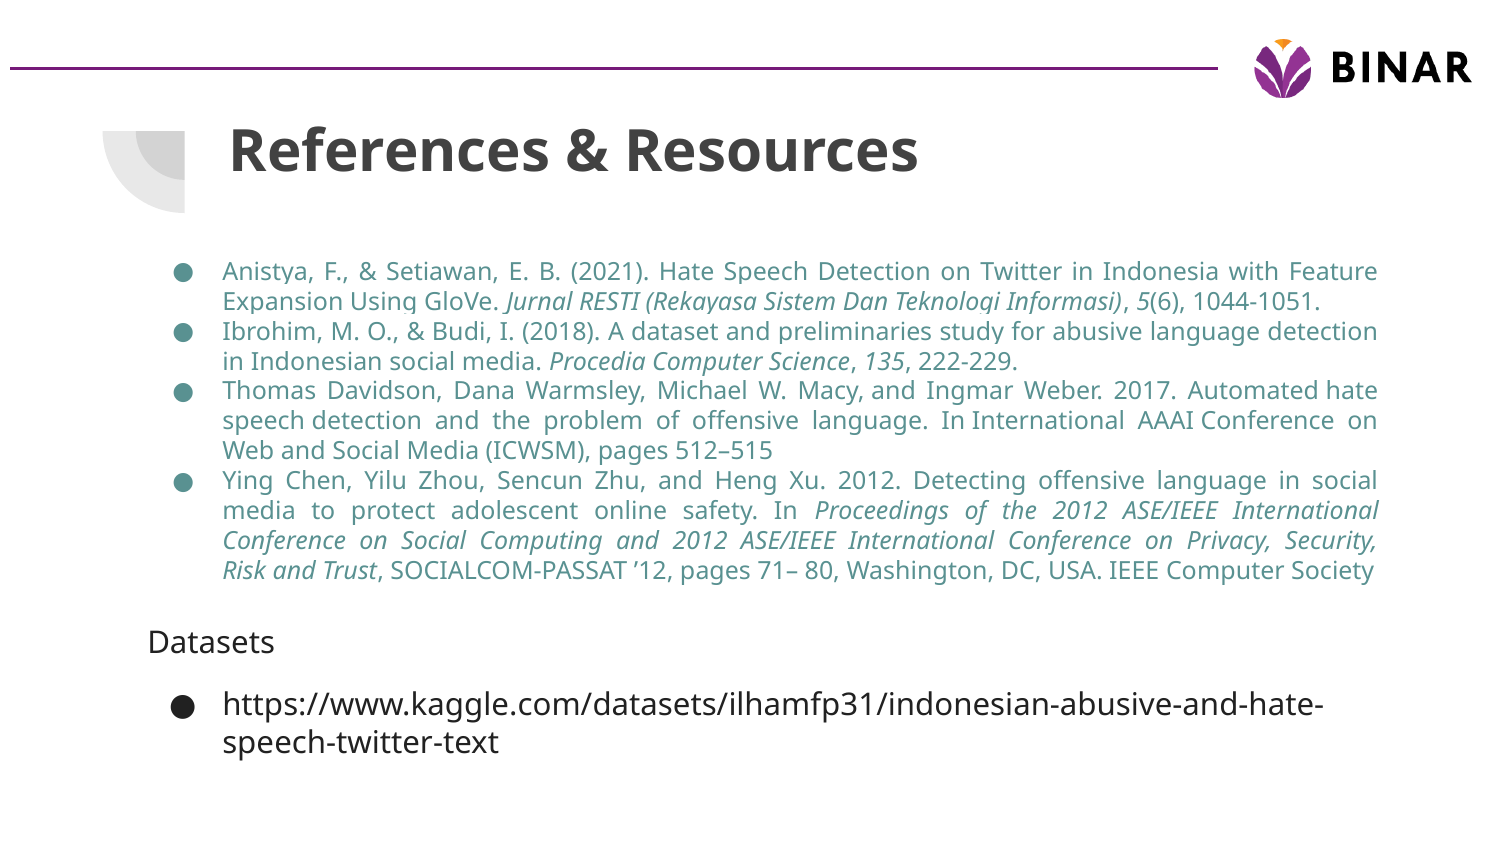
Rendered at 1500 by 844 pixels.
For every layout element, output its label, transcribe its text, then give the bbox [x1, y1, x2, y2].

picture [1254, 39, 1472, 98]
list Anistya, F., & Setiawan, E. B. (2021). Hate Speech Detection on Twitter in Indonesia with Feature Expansion Using GloVe. Jurnal RESTI (Rekayasa Sistem Dan Teknologi Informasi), 5(6), 1044-1051. Ibrohim, M. O., & Budi, I. (2018). A dataset and preliminaries study for abusive language detection in Indonesian social media. Procedia Computer Science, 135, 222-229. Thomas Davidson, Dana Warmsley, Michael W. Macy, and Ingmar Weber. 2017. Automated hate speech detection and the problem of offensive language. In International AAAI Conference on Web and Social Media (ICWSM), pages 512–515 Ying Chen, Yilu Zhou, Sencun Zhu, and Heng Xu. 2012. Detecting offensive language in social media to protect adolescent online safety. In Proceedings of the 2012 ASE/IEEE International Conference on Social Computing and 2012 ASE/IEEE International Conference on Privacy, Security, Risk and Trust, SOCIALCOM-PASSAT ’12, pages 71– 80, Washington, DC, USA. IEEE Computer Society Datasets https://www.kaggle.com/datasets/ilhamfp31/indonesian-abusive-and-hate-speech-twitter-text [132, 240, 1404, 782]
title References & Resources [213, 98, 1368, 240]
